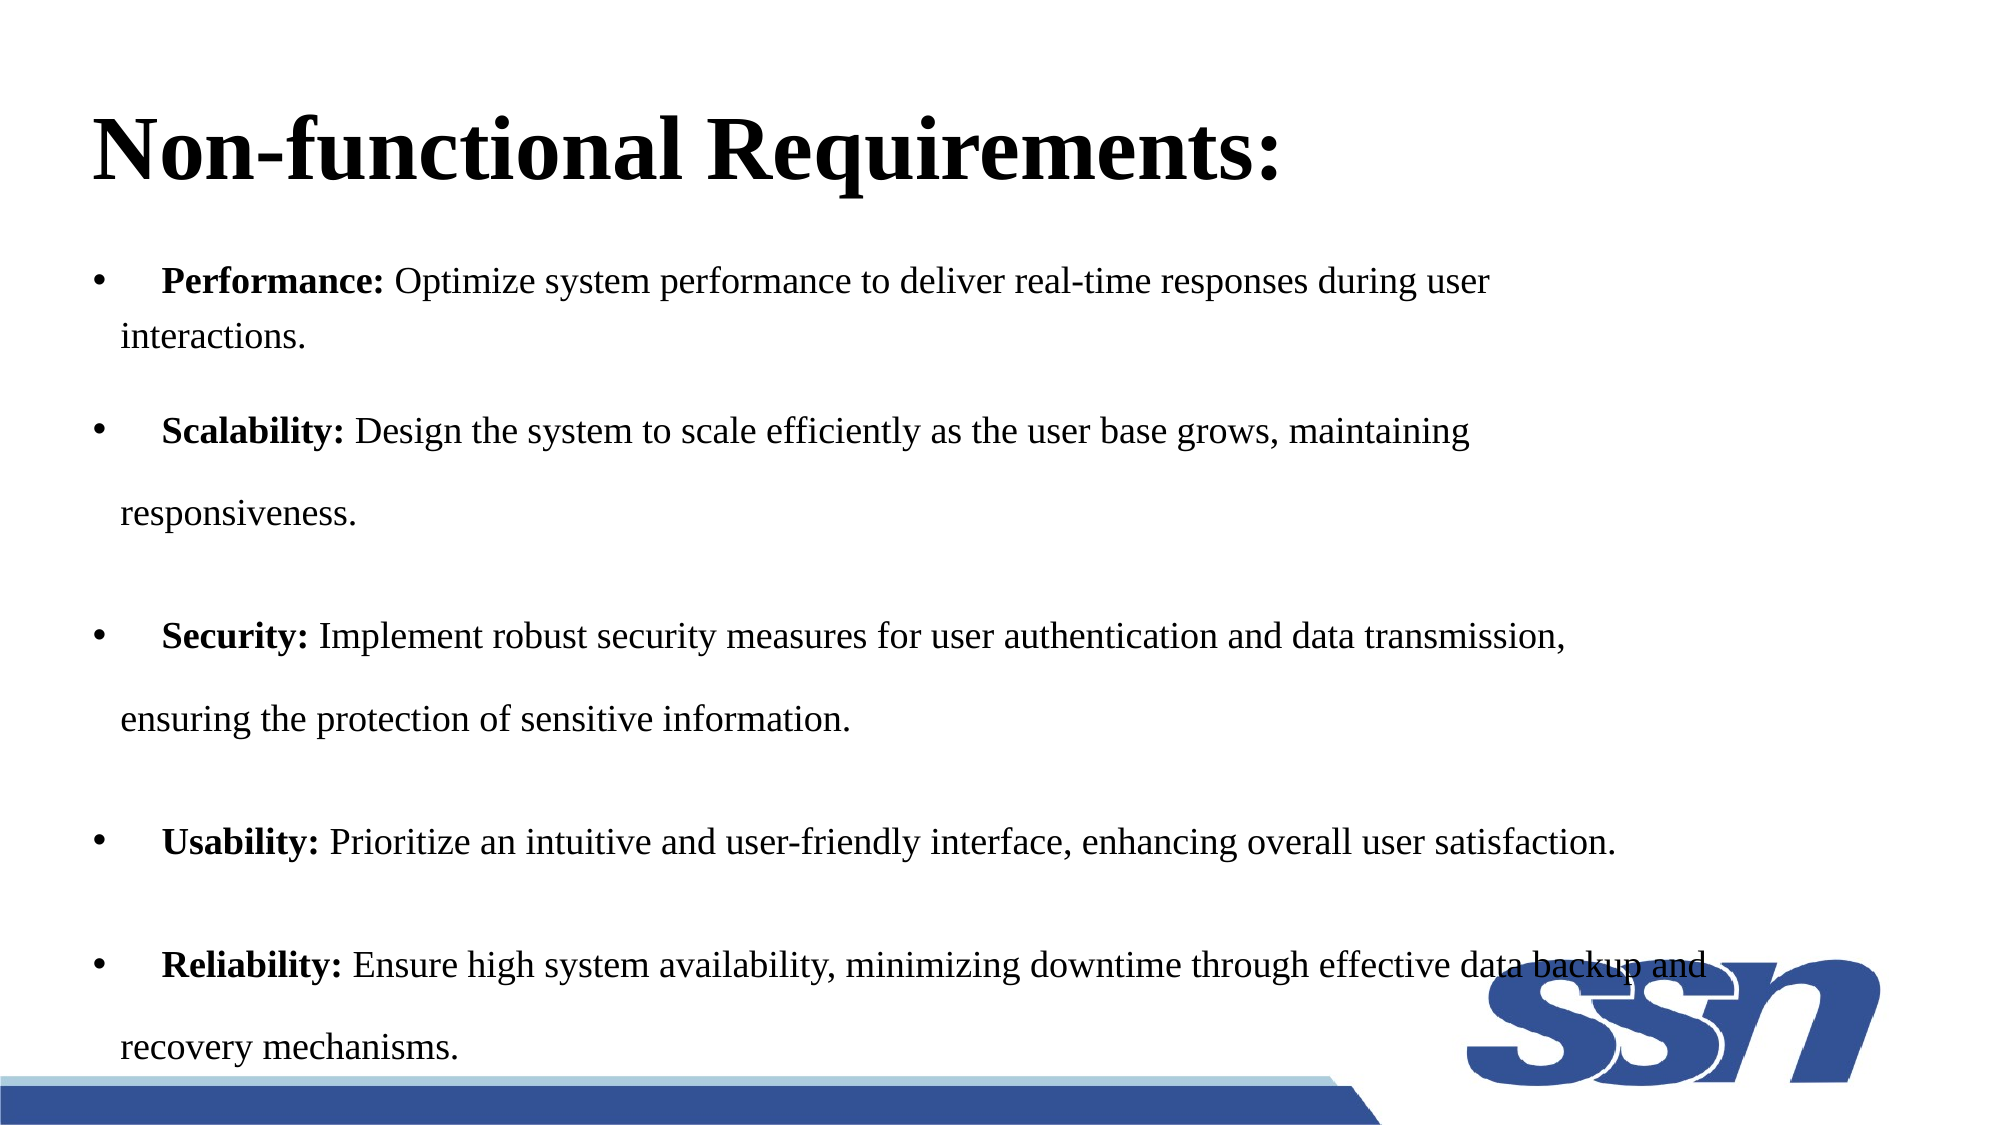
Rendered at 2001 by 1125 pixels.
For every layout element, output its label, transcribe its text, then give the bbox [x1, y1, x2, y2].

list Performance: Optimize system performance to deliver real-time responses during user interactions. Scalability: Design the system to scale efficiently as the user base grows, maintaining responsiveness. Security: Implement robust security measures for user authentication and data transmission, ensuring the protection of sensitive information. Usability: Prioritize an intuitive and user-friendly interface, enhancing overall user satisfaction. Reliability: Ensure high system availability, minimizing downtime through effective data backup and recovery mechanisms. [77, 253, 1917, 1085]
picture [0, 916, 1967, 1125]
title Non-functional Requirements: [77, 59, 1803, 240]
